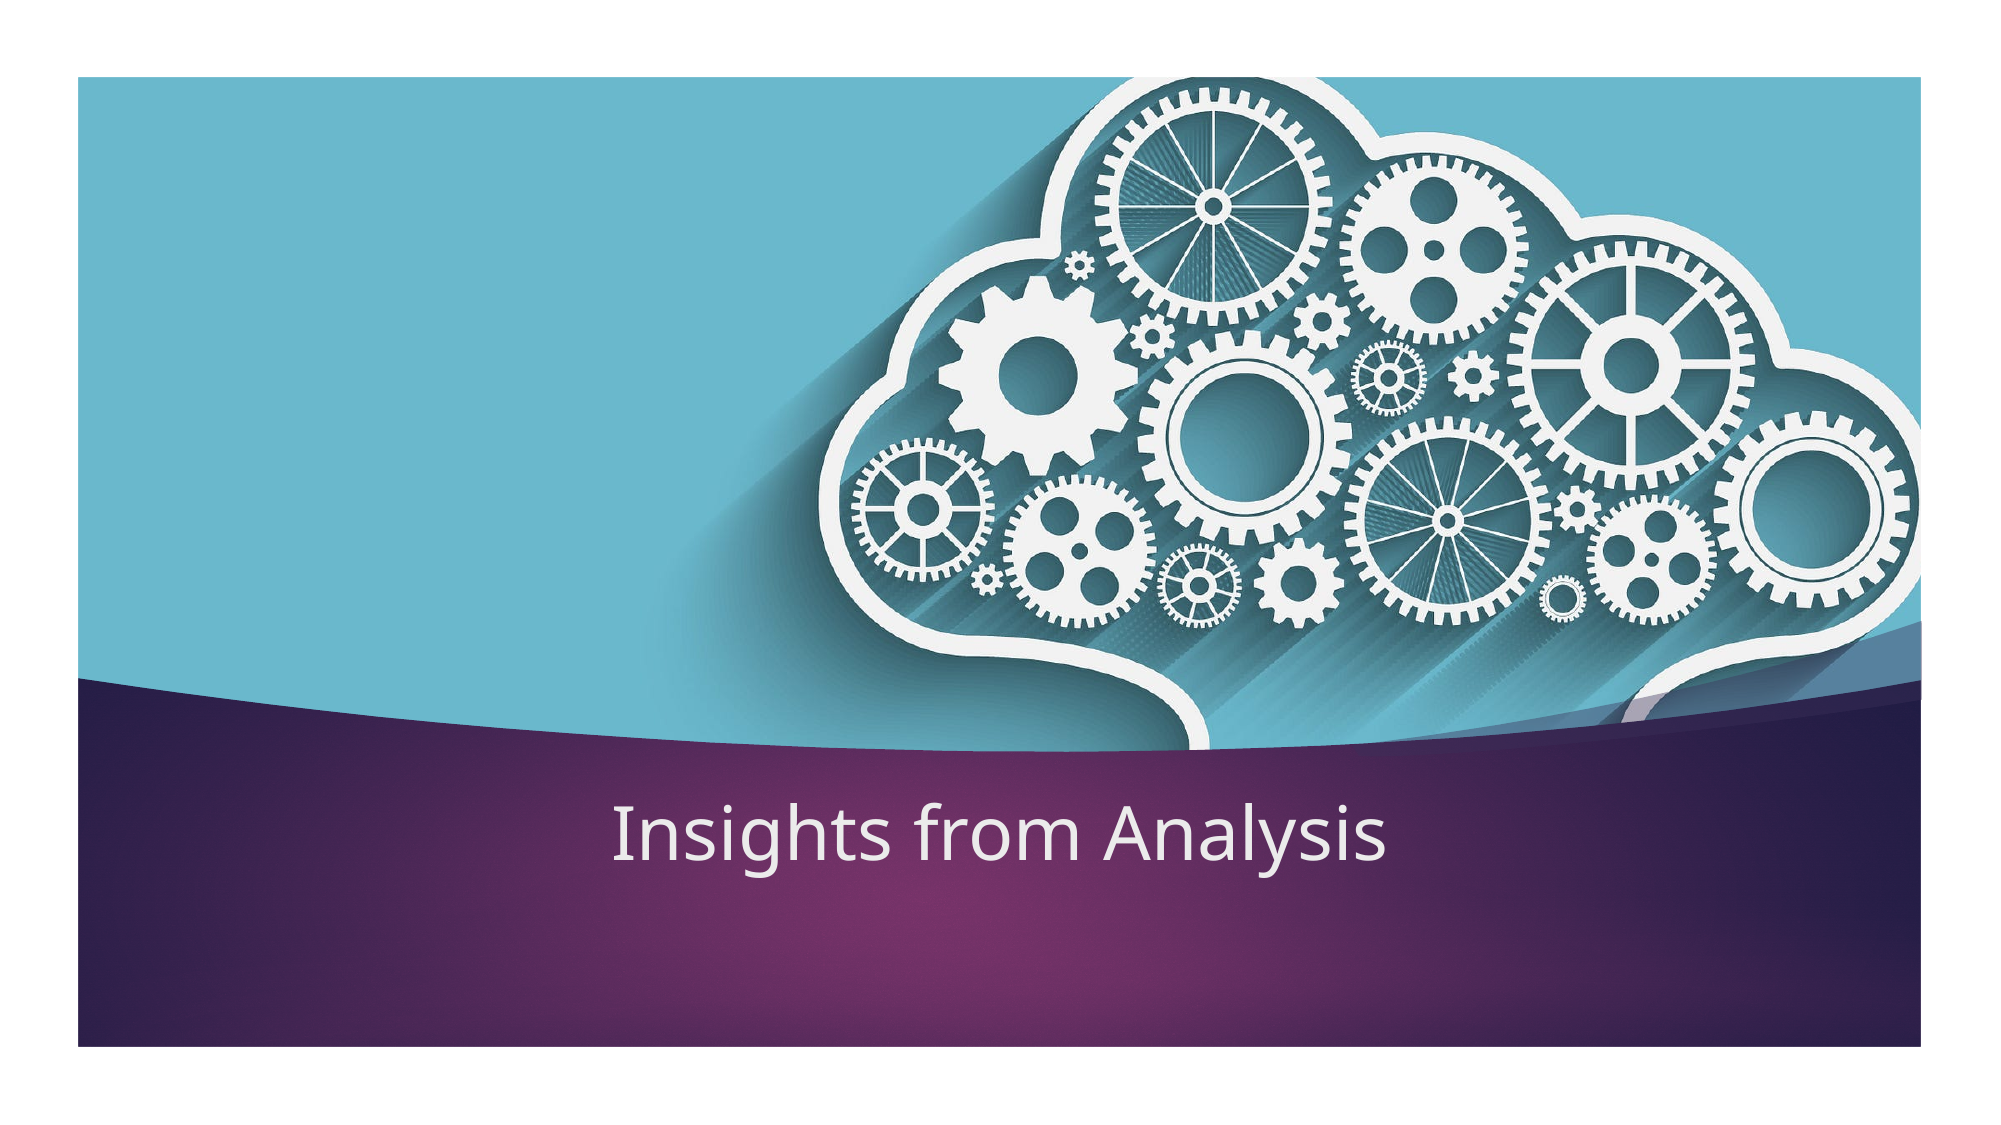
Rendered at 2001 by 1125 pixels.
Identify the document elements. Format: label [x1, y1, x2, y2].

text_box [0, 835, 2000, 1125]
list [0, 0, 2000, 824]
